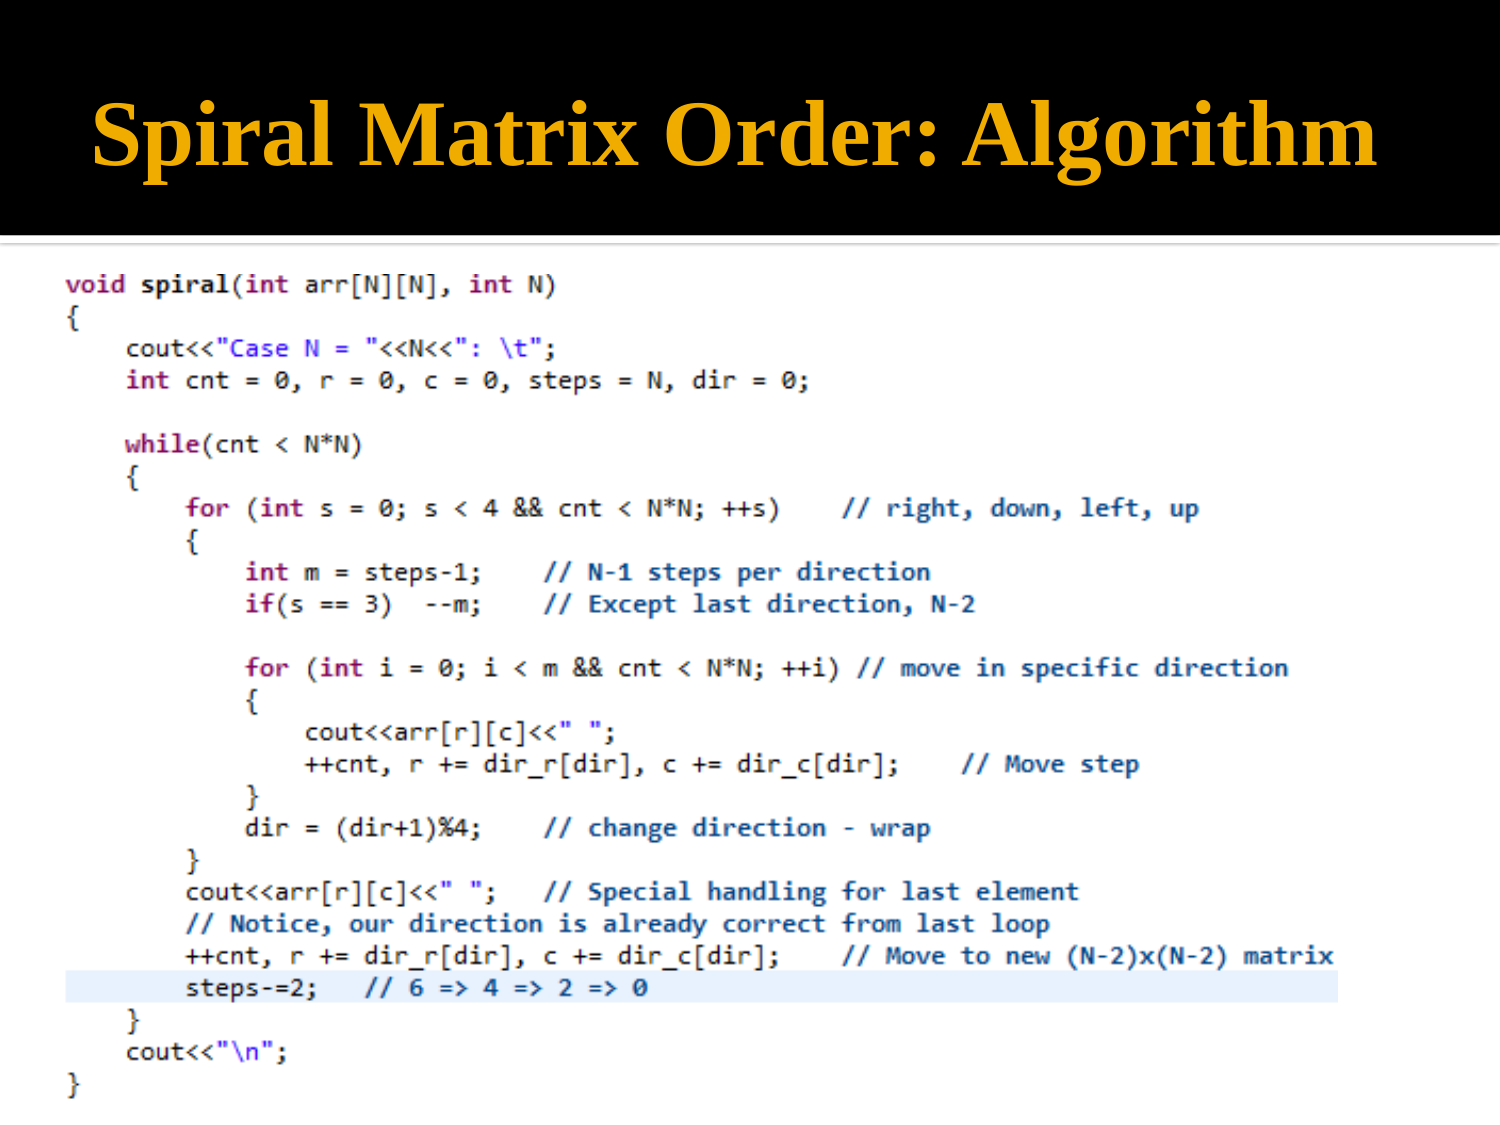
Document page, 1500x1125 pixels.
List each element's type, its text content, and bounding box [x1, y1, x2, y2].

picture [62, 274, 1338, 1101]
title Spiral Matrix Order: Algorithm [75, 25, 1425, 231]
